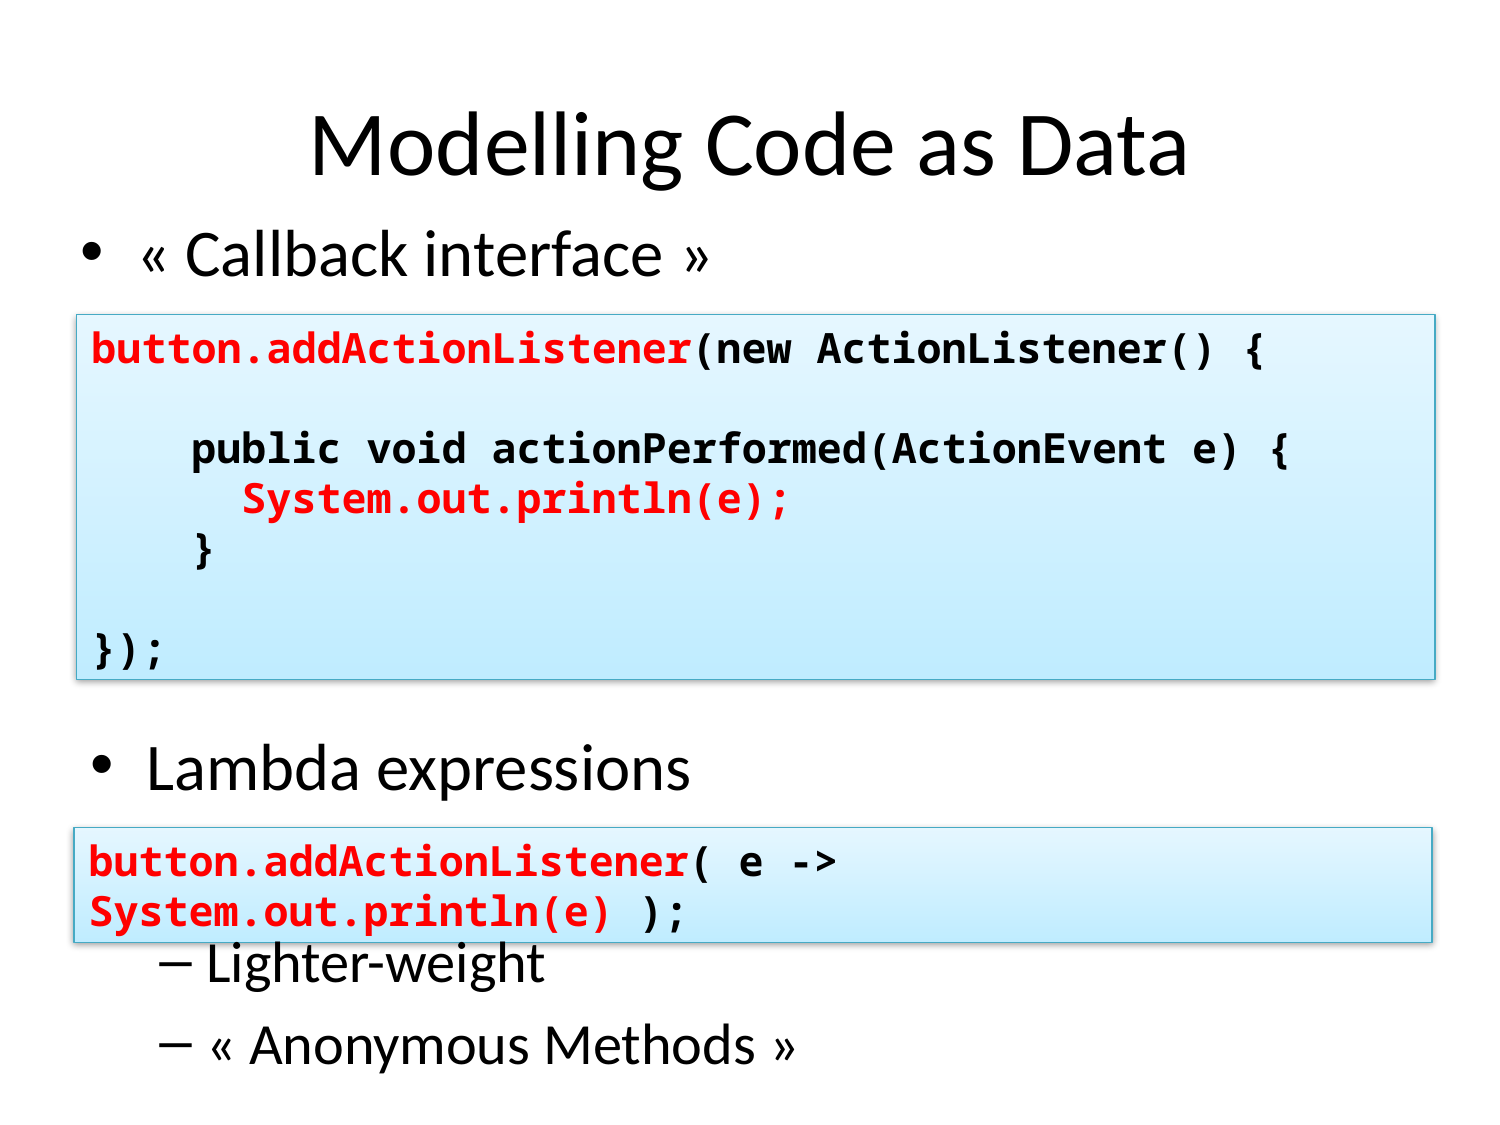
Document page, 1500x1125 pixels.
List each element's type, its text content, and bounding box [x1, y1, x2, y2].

list « Callback interface » [64, 202, 1425, 309]
title Modelling Code as Data [75, 45, 1425, 202]
text_box Lighter-weight « Anonymous Methods » [69, 916, 1430, 1094]
text_box button.addActionListener(new ActionListener() { public void actionPerformed(ActionEvent e) { System.out.println(e); } }); [76, 314, 1436, 680]
text_box Lambda expressions [75, 715, 1436, 823]
text_box button.addActionListener( e -> System.out.println(e) ); [73, 827, 1433, 943]
